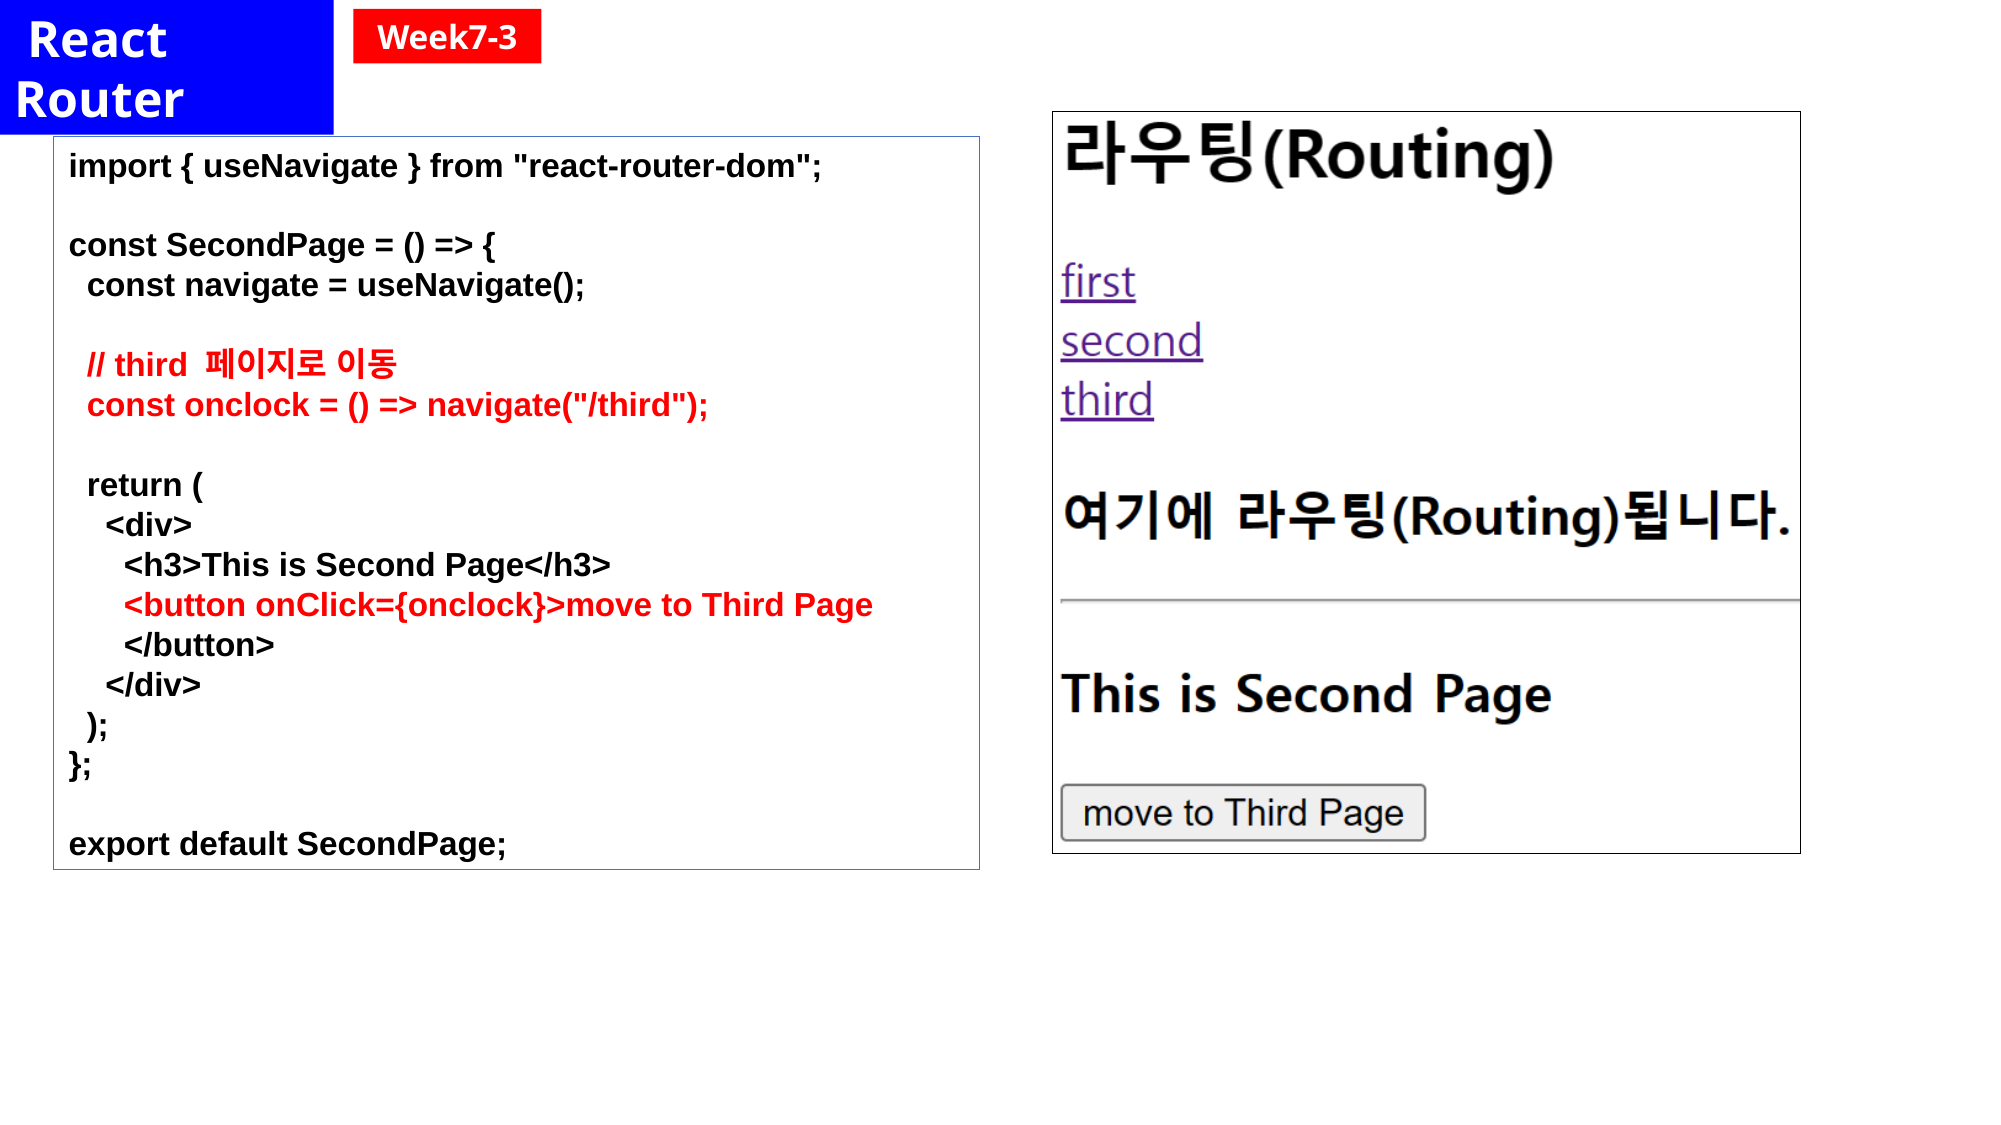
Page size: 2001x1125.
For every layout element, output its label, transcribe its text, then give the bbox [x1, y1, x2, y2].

text_box React Router [0, 0, 334, 135]
text_box Week7-3 [353, 8, 542, 64]
text_box import { useNavigate } from "react-router-dom"; const SecondPage = () => { const navigate = useNavigate(); // third 페이지로 이동 const onclock = () => navigate("/third"); return ( <div> <h3>This is Second Page</h3> <button onClick={onclock}>move to Third Page </button> </div> ); }; export default SecondPage; [53, 136, 980, 870]
picture [1052, 111, 1801, 854]
